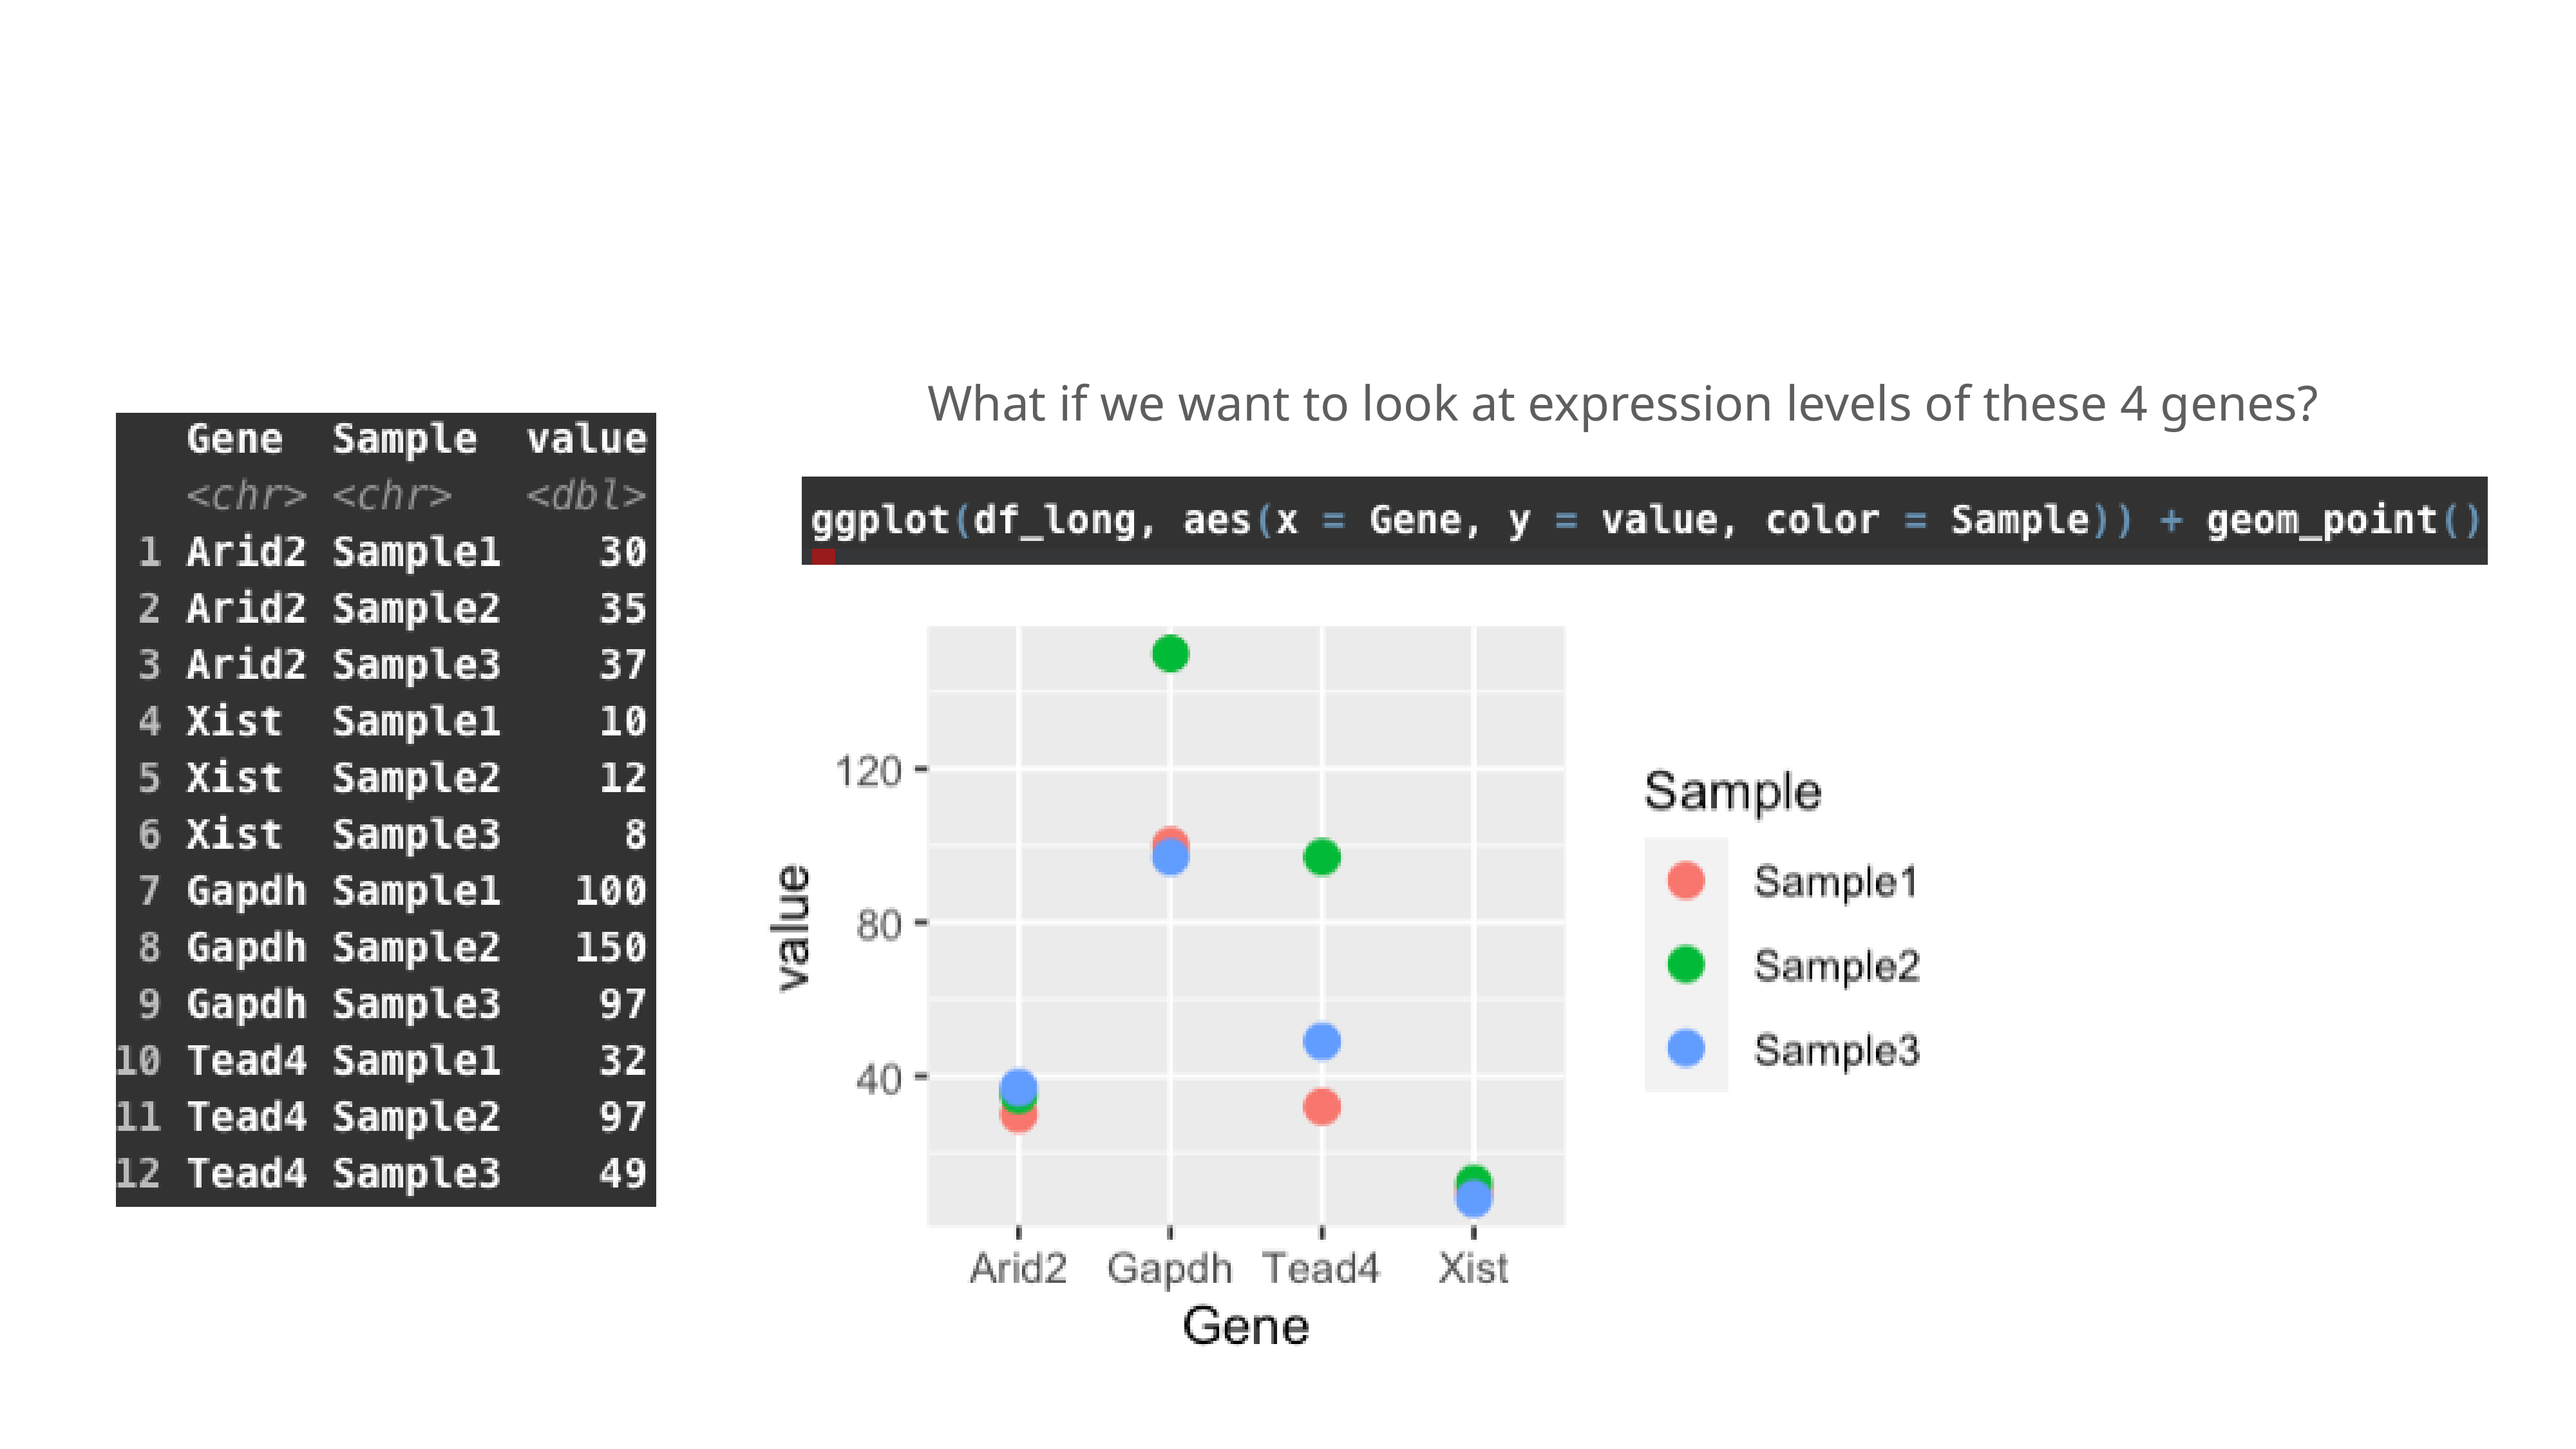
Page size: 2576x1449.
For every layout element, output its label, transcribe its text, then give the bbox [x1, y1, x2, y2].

picture [801, 477, 2488, 565]
picture [748, 606, 1943, 1361]
text_box What if we want to look at expression levels of these 4 genes? [922, 367, 2325, 437]
picture [115, 413, 657, 1207]
